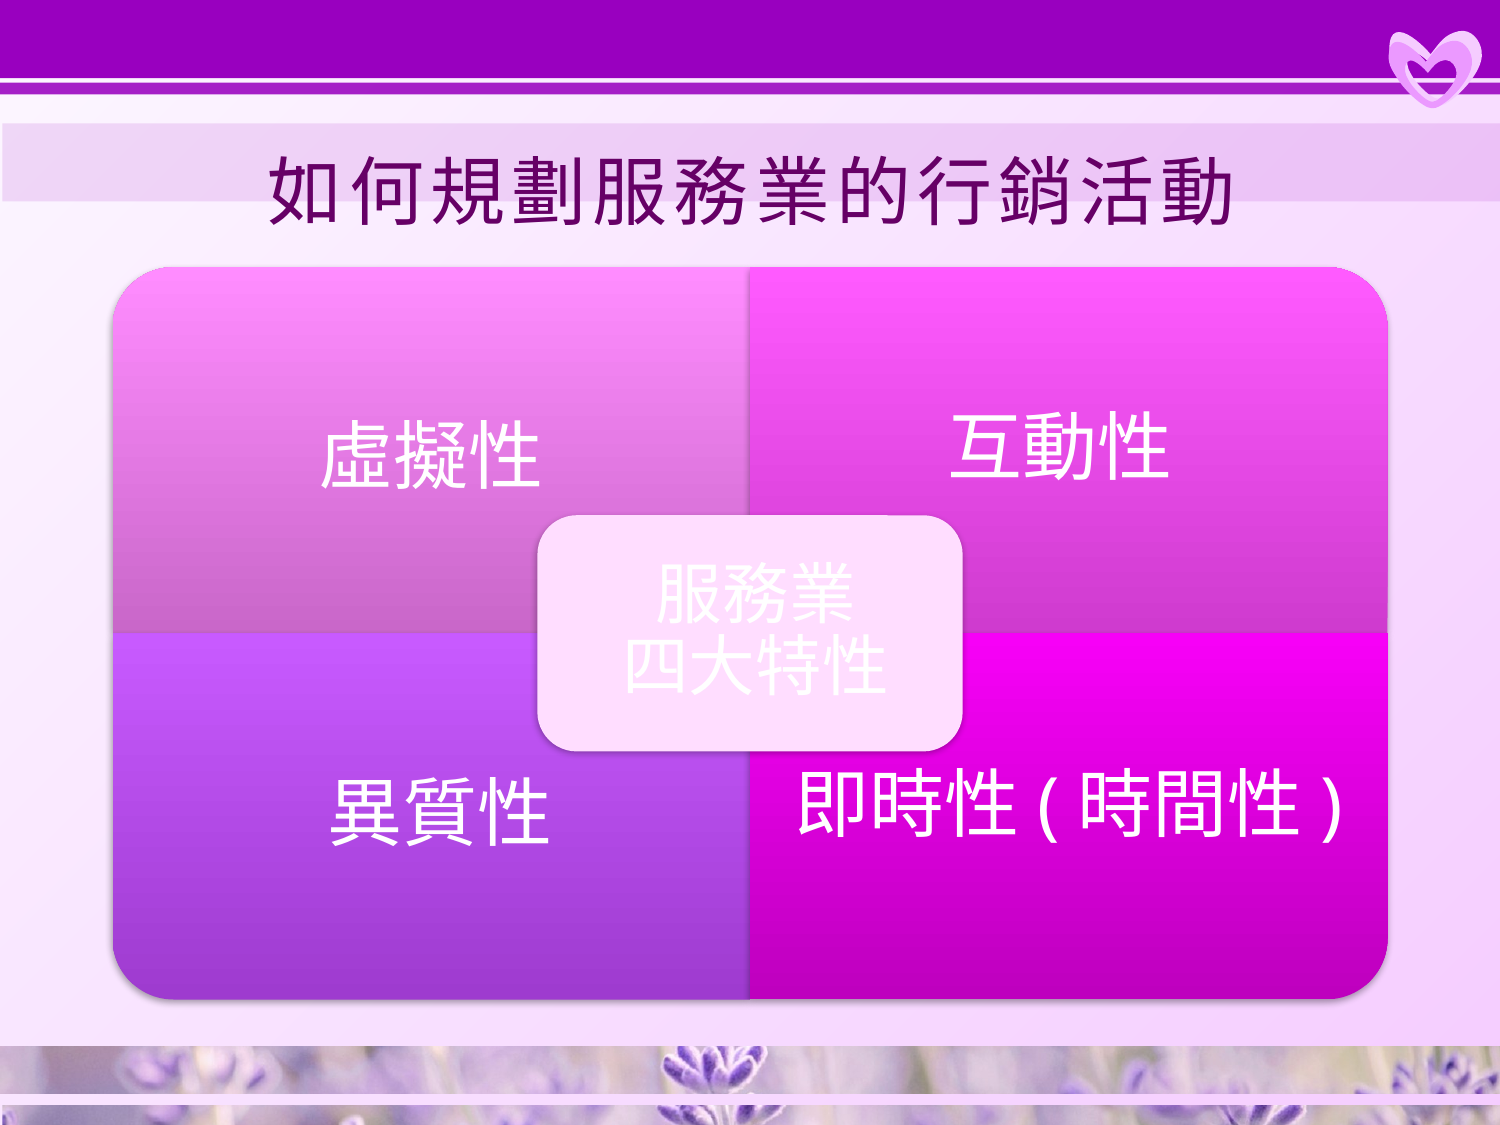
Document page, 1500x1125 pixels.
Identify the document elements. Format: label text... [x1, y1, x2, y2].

picture [0, 1046, 1500, 1094]
title 如何規劃服務業的行銷活動 [114, 124, 1390, 256]
picture [2, 1105, 1500, 1125]
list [112, 266, 1388, 1000]
